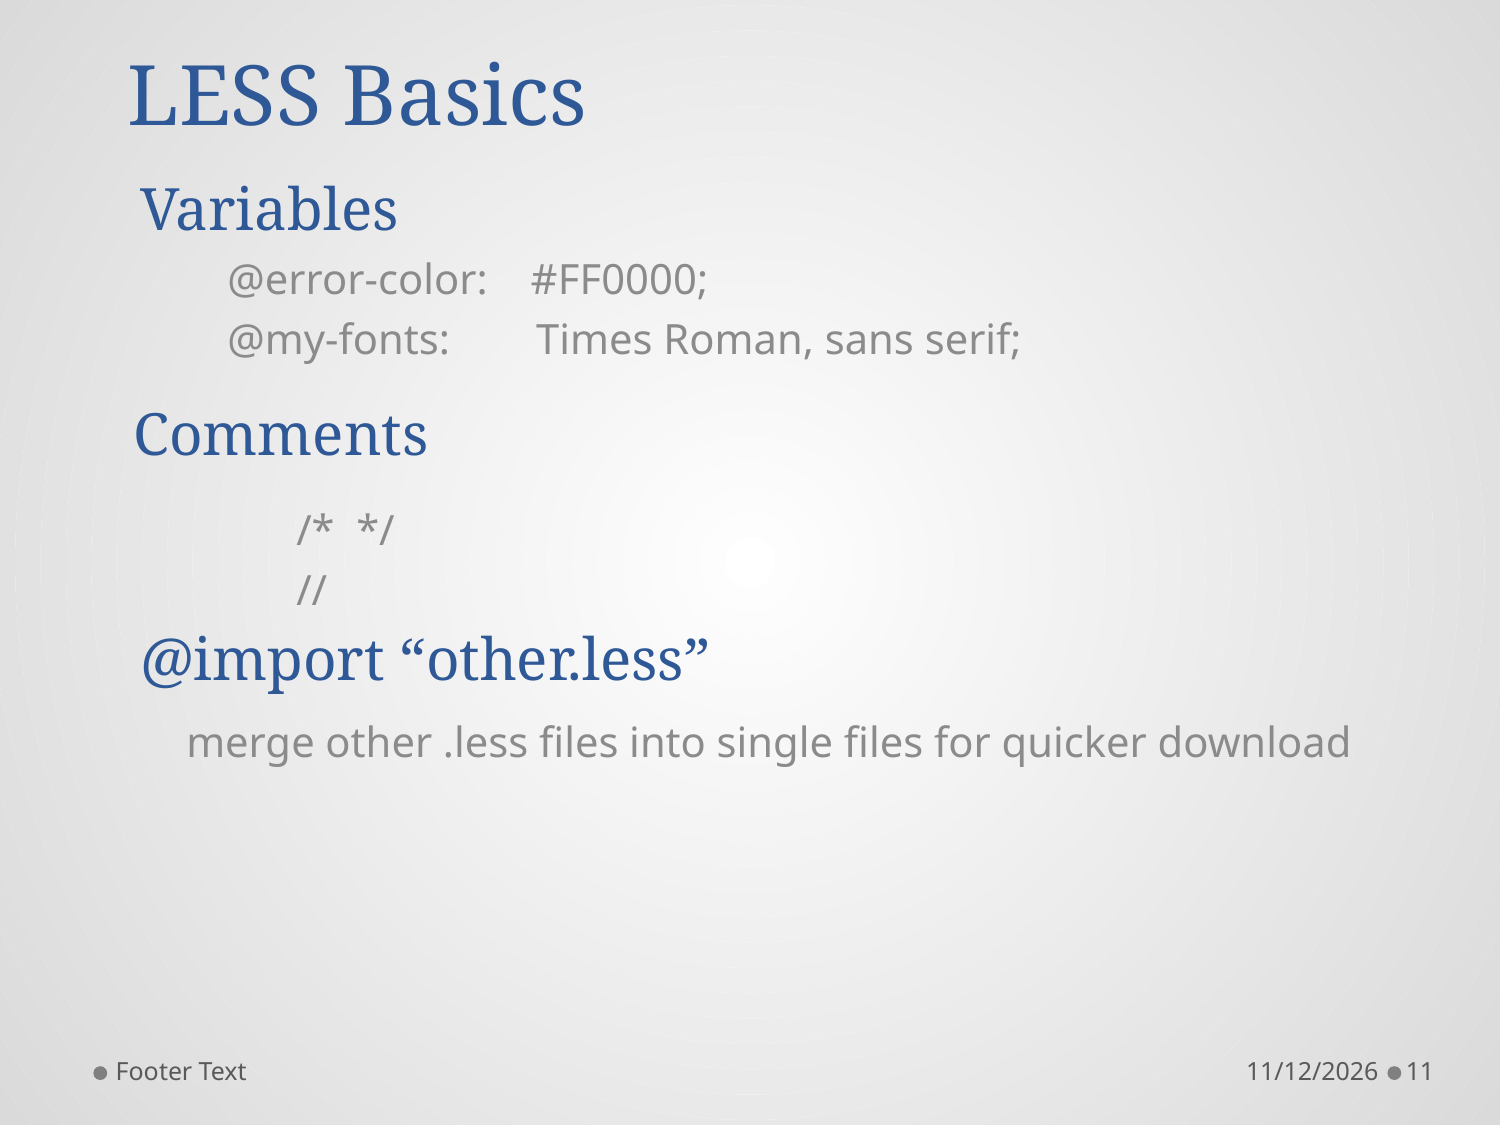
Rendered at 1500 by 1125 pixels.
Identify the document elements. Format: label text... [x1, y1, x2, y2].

text_box /* */ // [131, 487, 1469, 650]
text_box @import “other.less” [124, 587, 1400, 699]
subtitle @error-color: #FF0000; @my-fonts: Times Roman, sans serif; [62, 237, 1400, 413]
title LESS Basics [112, 37, 1388, 150]
footer Footer Text [108, 1042, 576, 1103]
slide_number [1043, 1042, 1386, 1103]
text_box merge other .less files into single files for quicker download [106, 699, 1444, 863]
text_box Comments [118, 362, 600, 475]
text_box Variables [125, 137, 607, 250]
slide_number 11 [1401, 1042, 1494, 1103]
